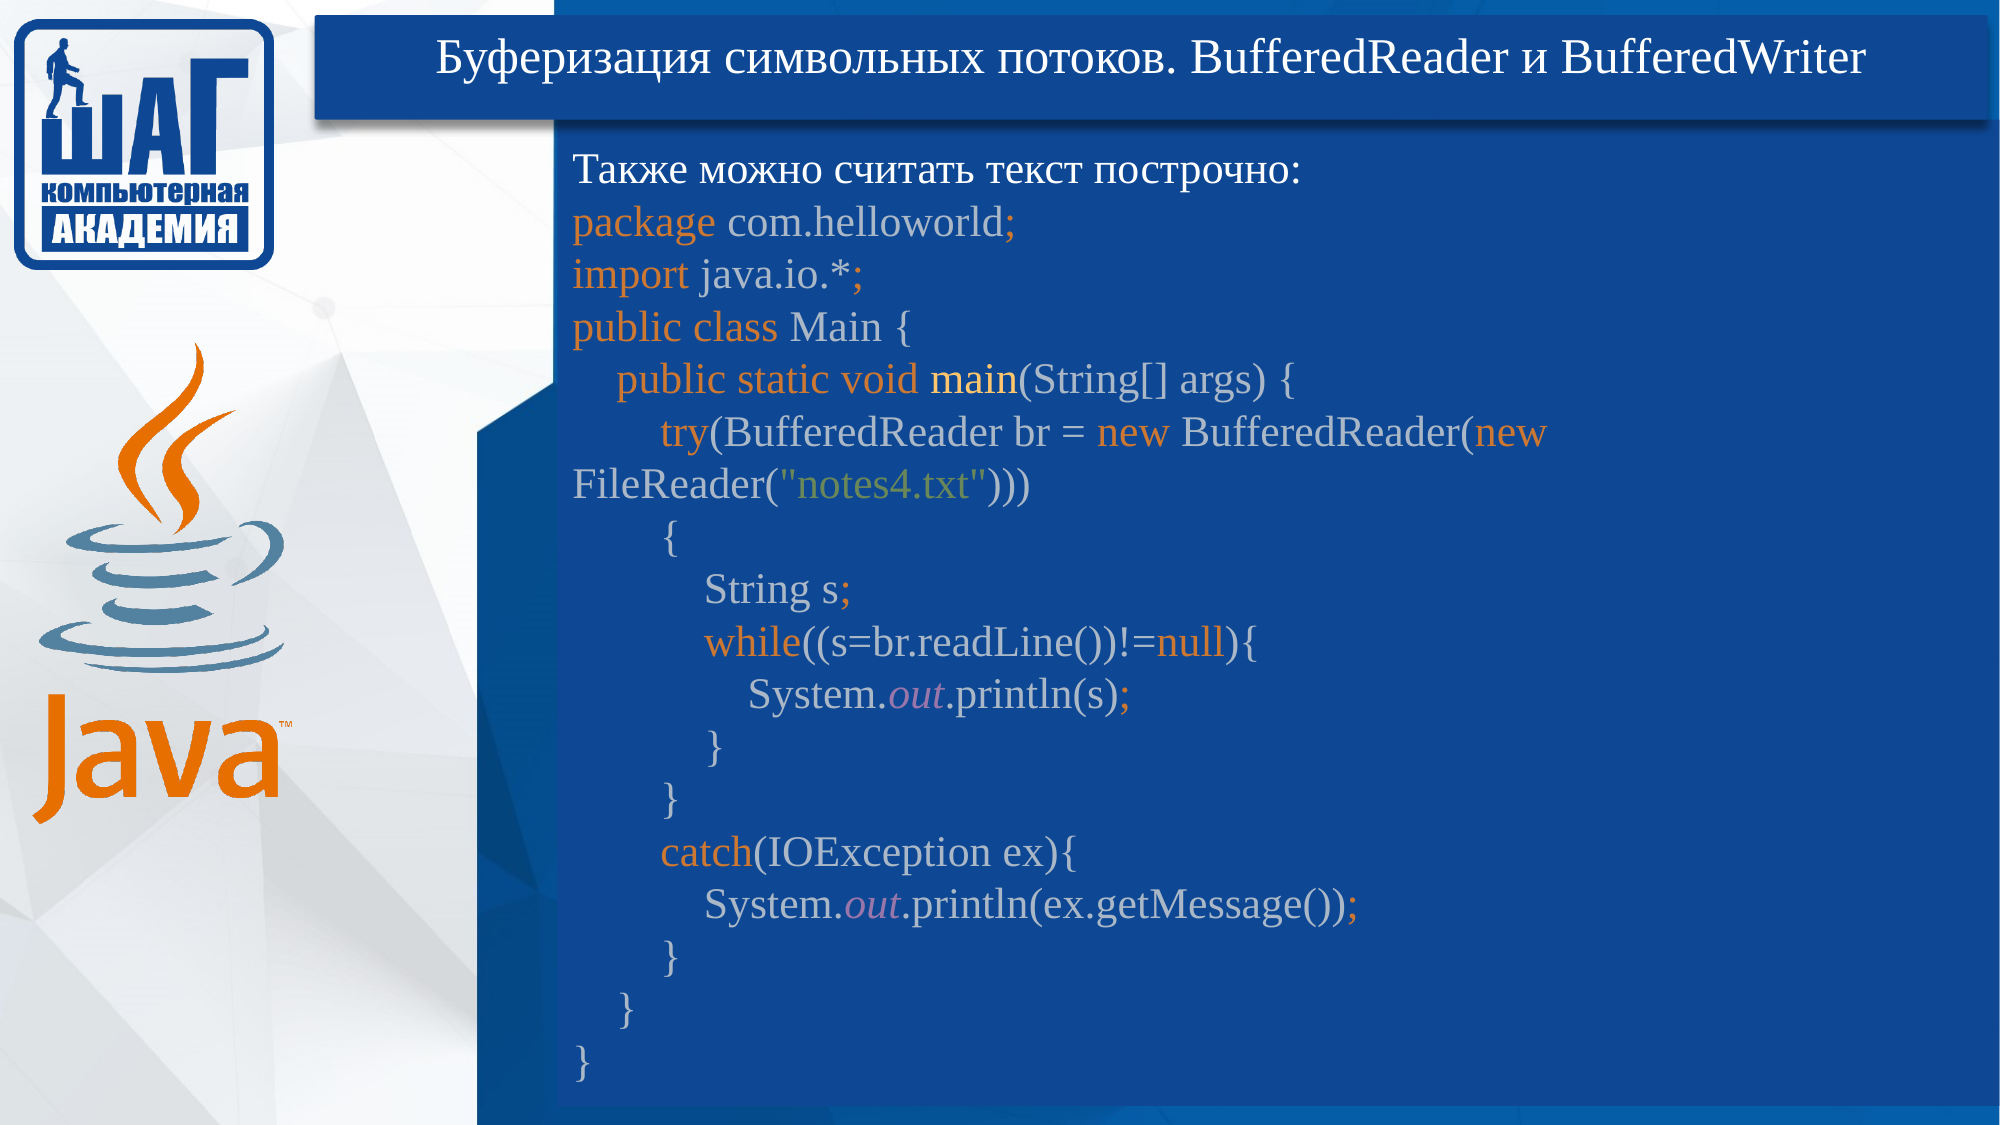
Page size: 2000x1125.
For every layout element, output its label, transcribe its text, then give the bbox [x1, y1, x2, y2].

list Также можно считать текст построчно: package com.helloworld; import java.io.*; public class Main { public static void main(String[] args) { try(BufferedReader br = new BufferedReader(new FileReader("notes4.txt"))) { String s; while((s=br.readLine())!=null){ System.out.println(s); } } catch(IOException ex){ System.out.println(ex.getMessage()); } } } [557, 119, 2000, 1106]
text_box Буферизация символьных потоков. BufferedReader и BufferedWriter [314, 15, 1988, 120]
picture [0, 0, 2000, 1125]
